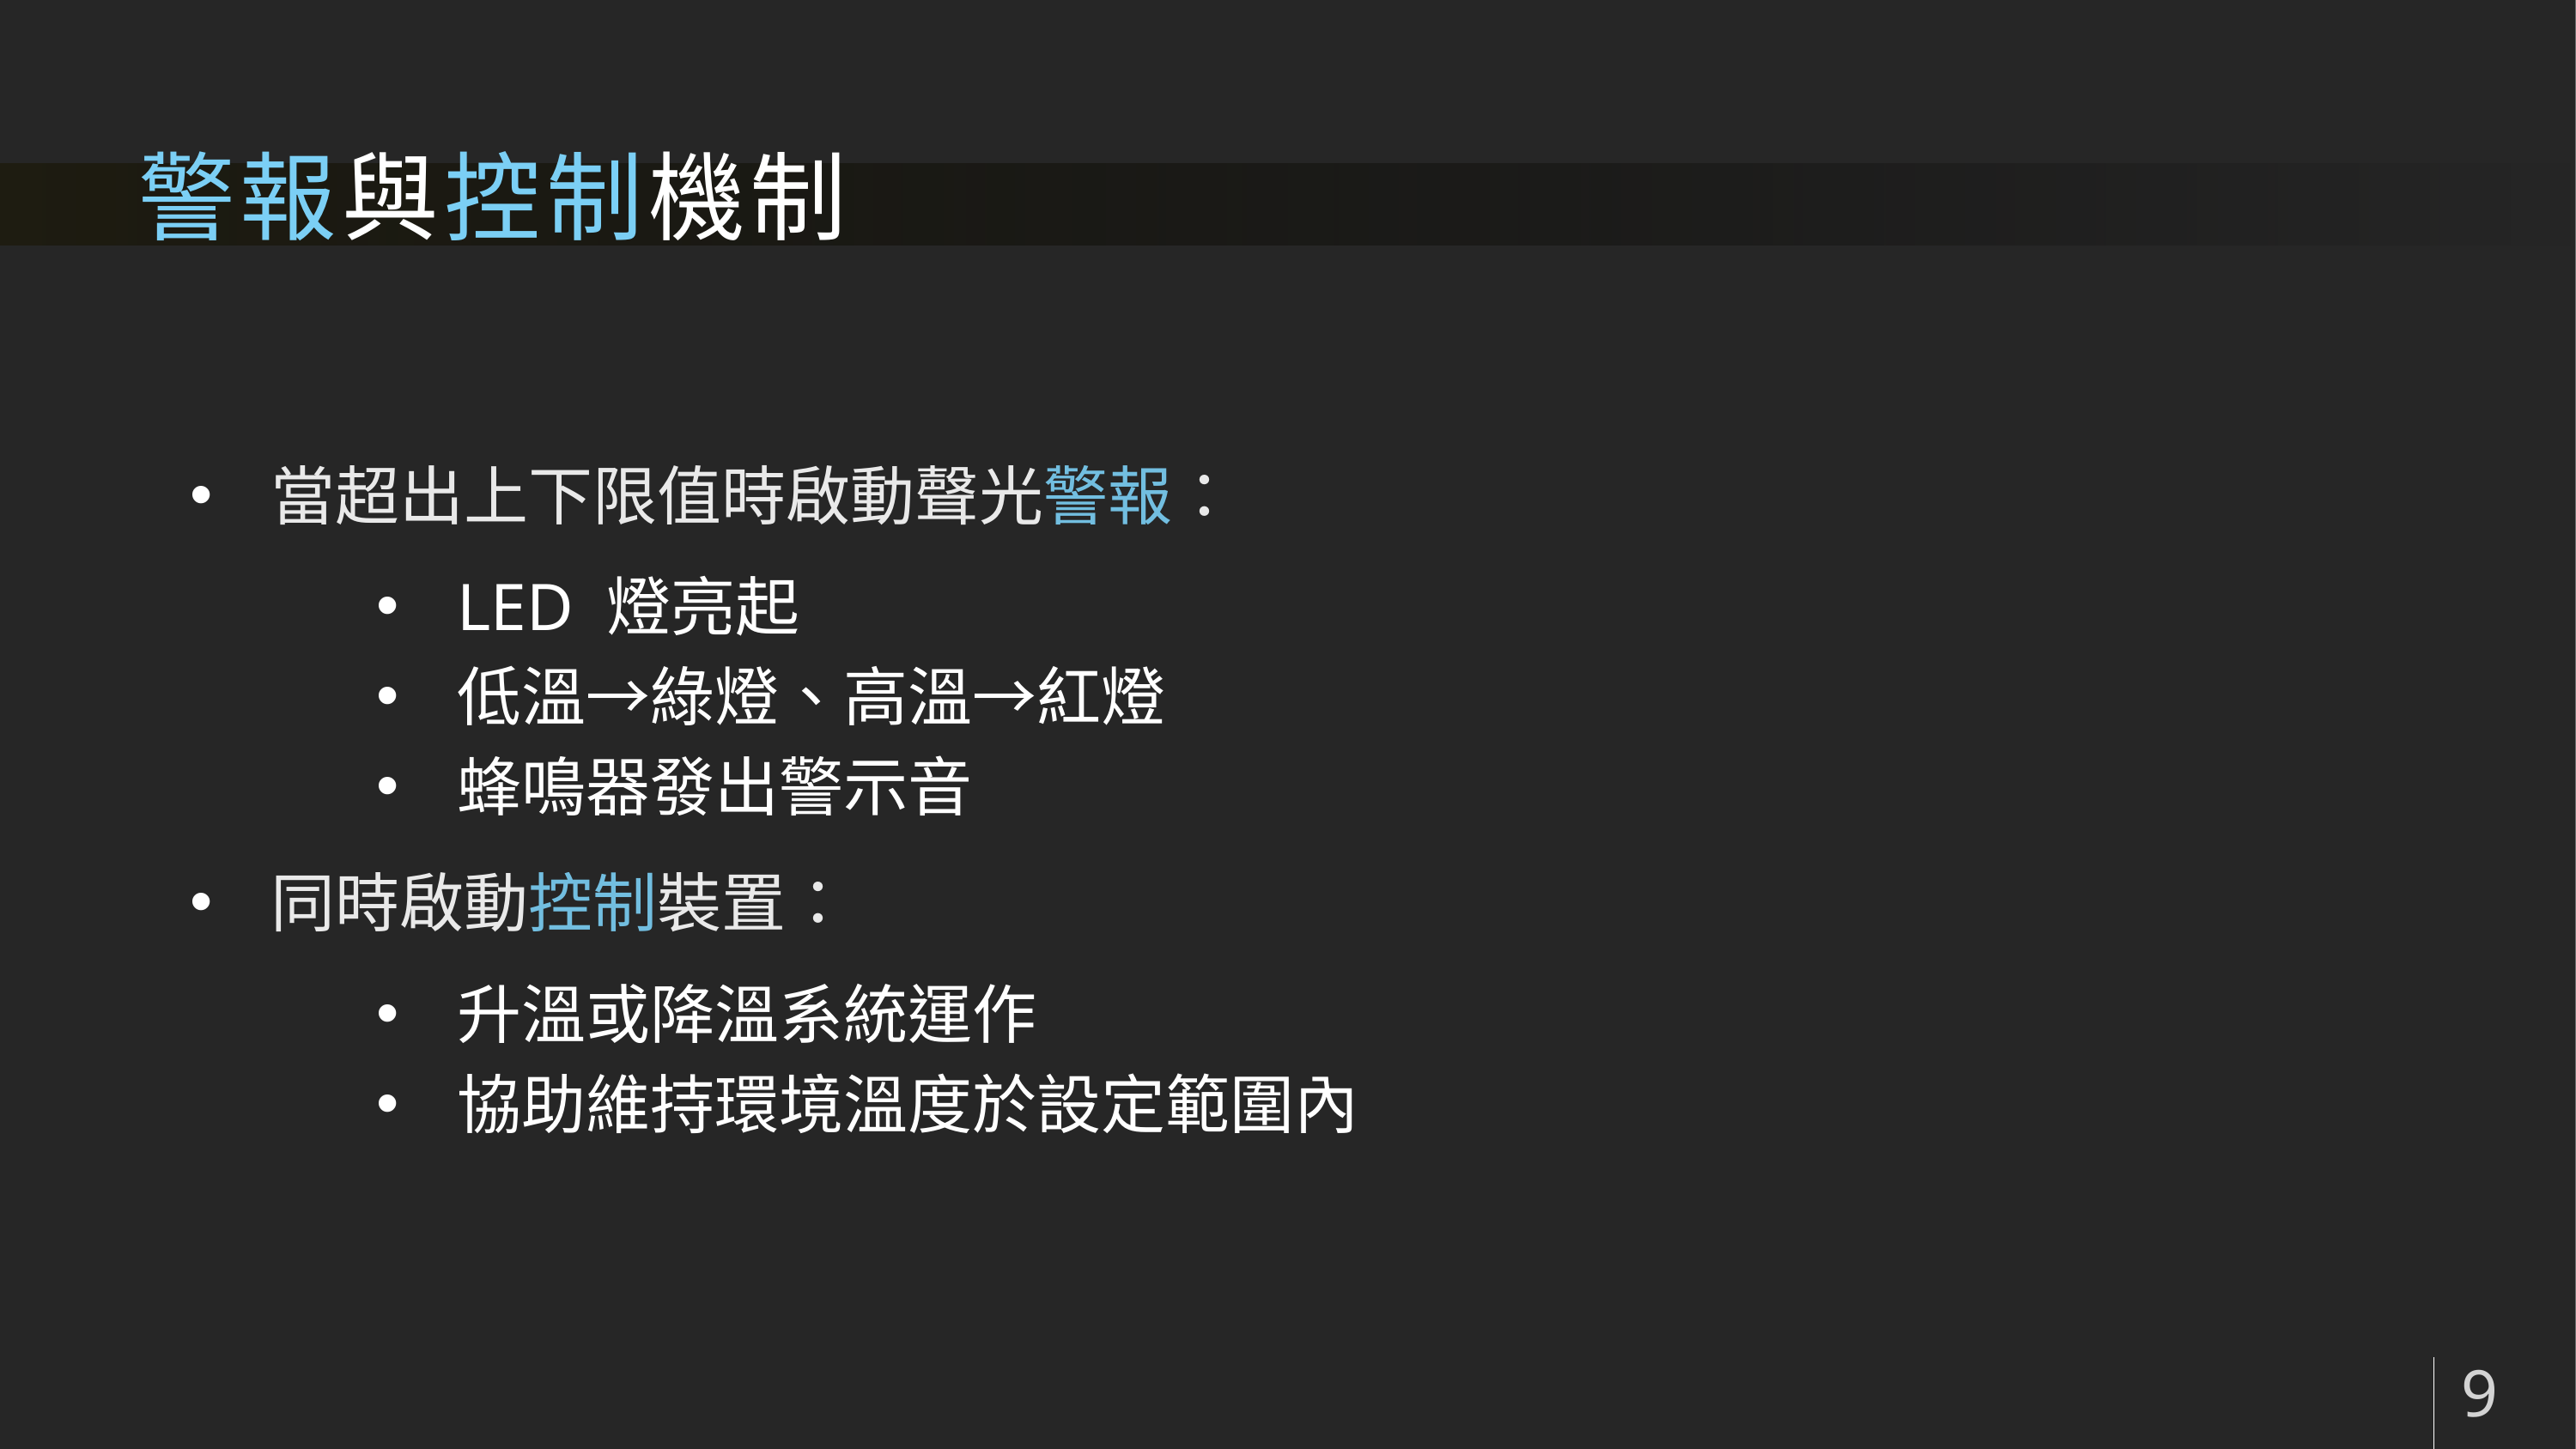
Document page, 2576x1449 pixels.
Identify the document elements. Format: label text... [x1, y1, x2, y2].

slide_number 9 [2438, 1357, 2576, 1434]
title 警報與控制機制 [115, 81, 2434, 264]
list 當超出上下限值時啟動聲光警報： LED 燈亮起 低溫→綠燈、高溫→紅燈 蜂鳴器發出警示音 同時啟動控制裝置： 升溫或降溫系統運作 協助維持環境溫度於設定範圍內 [167, 399, 2409, 1313]
